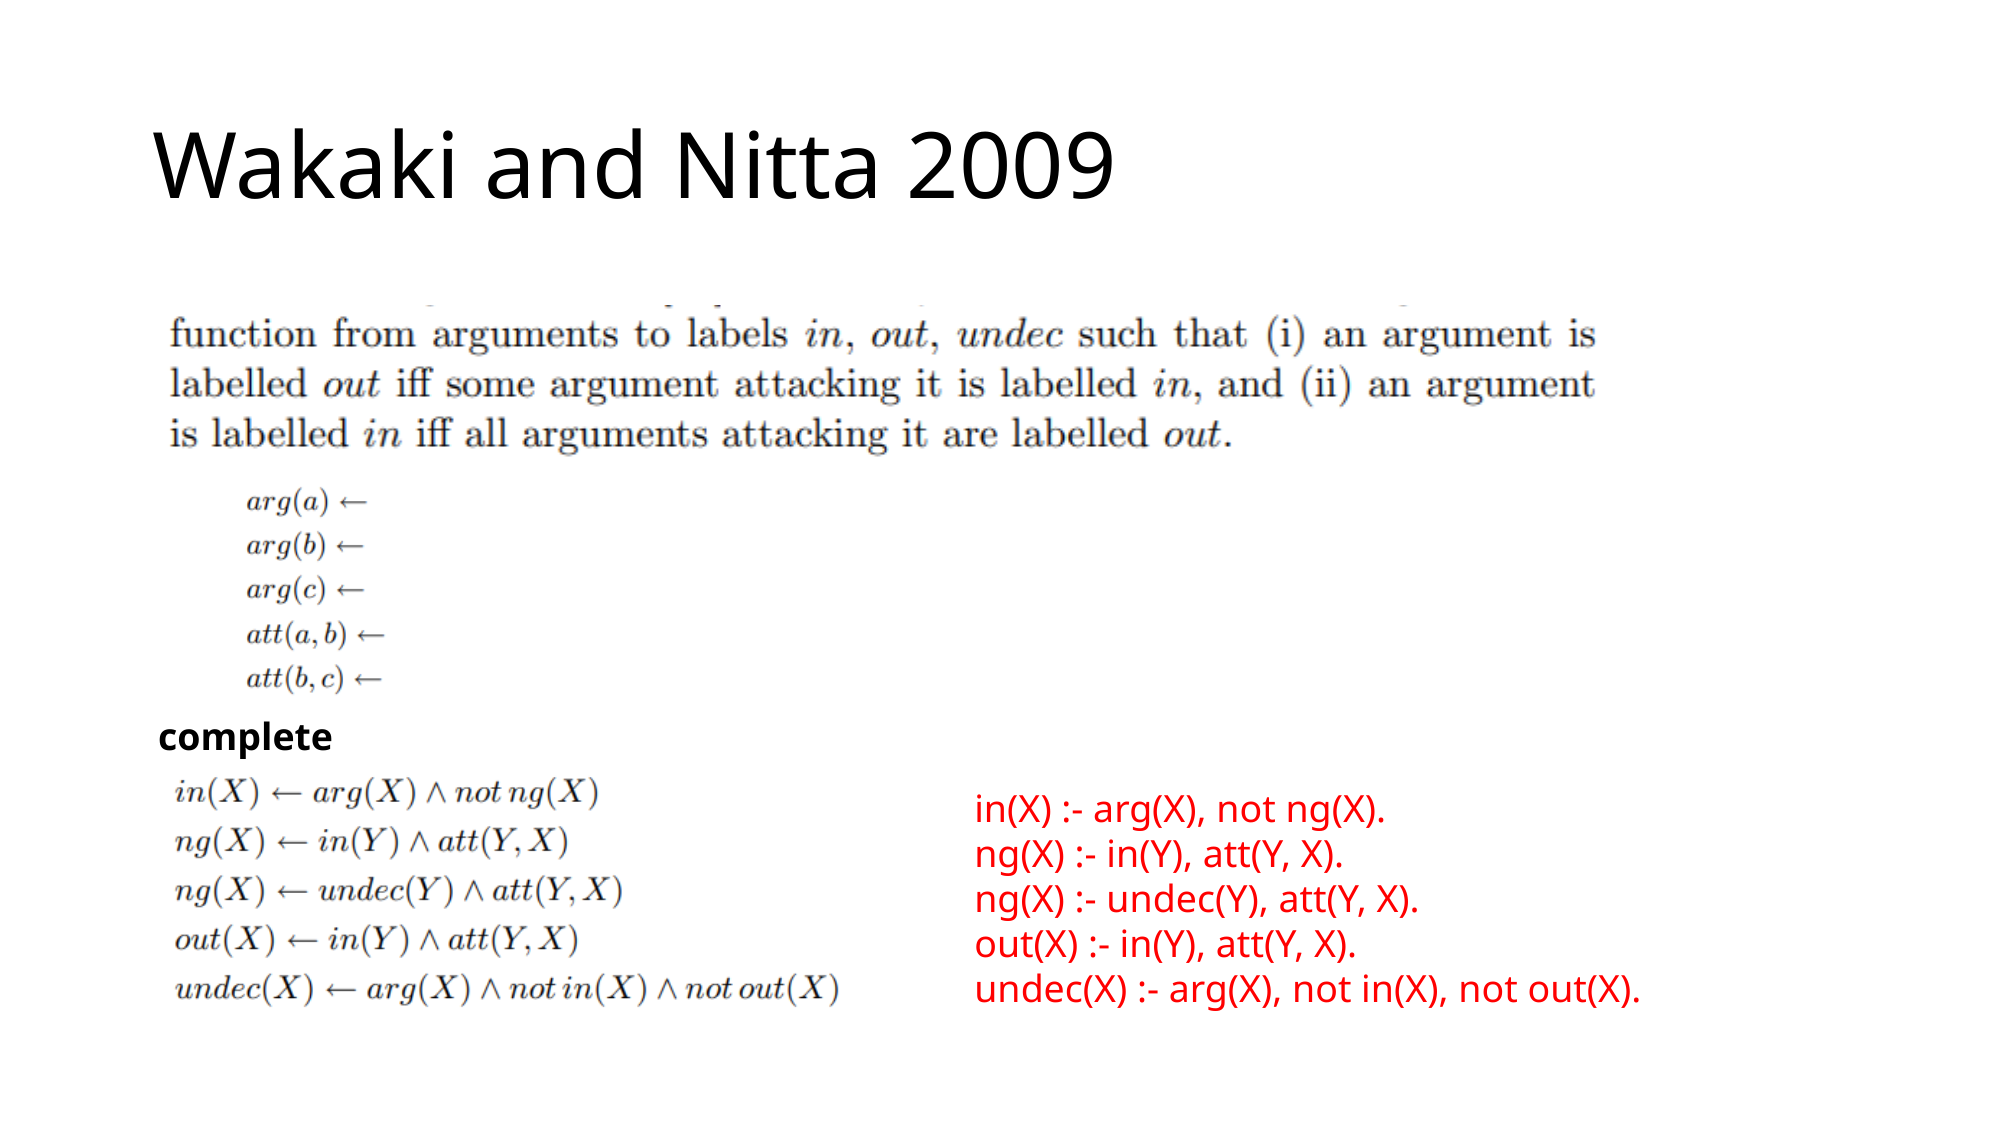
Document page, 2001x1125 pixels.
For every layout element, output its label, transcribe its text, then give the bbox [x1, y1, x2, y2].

picture [157, 750, 883, 1036]
title Wakaki and Nitta 2009 [137, 59, 1863, 278]
picture [219, 466, 430, 714]
picture [157, 305, 1611, 461]
text_box in(X) :- arg(X), not ng(X). ng(X) :- in(Y), att(Y, X). ng(X) :- undec(Y), att(Y, X). out(X) :- in(Y), att(Y, X). undec(X) :- arg(X), not in(X), not out(X). [959, 777, 1960, 1018]
text_box complete [143, 705, 349, 766]
